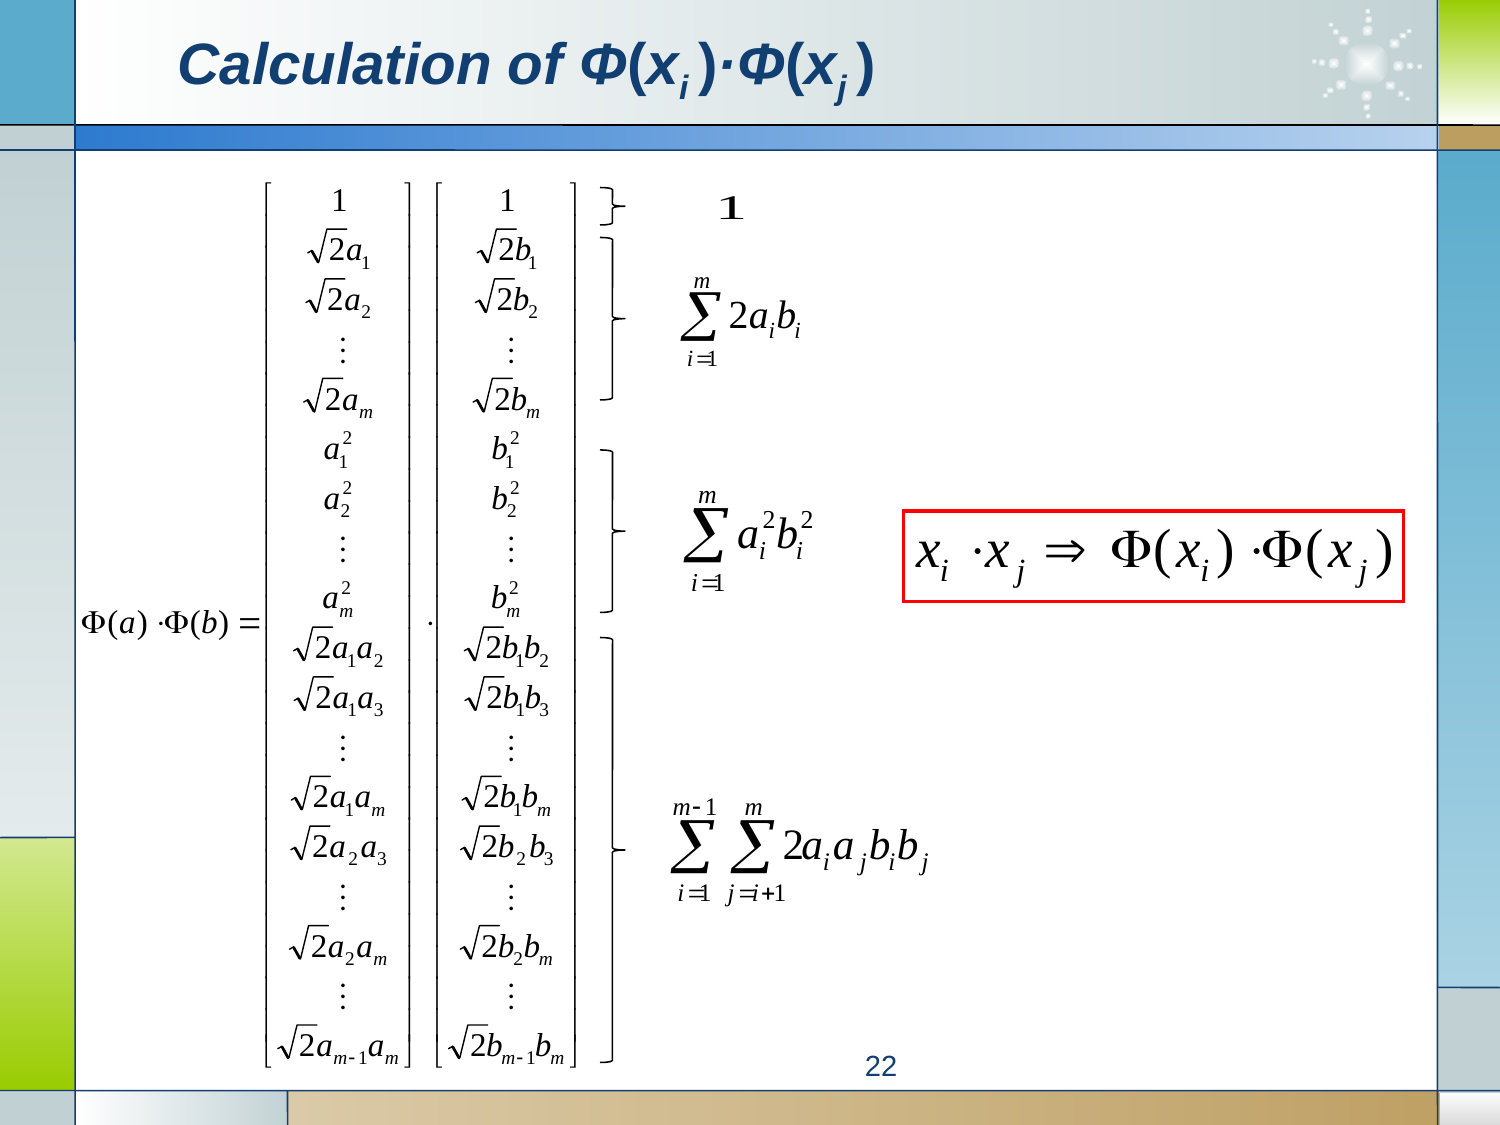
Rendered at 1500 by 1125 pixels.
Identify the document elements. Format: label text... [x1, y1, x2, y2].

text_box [677, 474, 826, 601]
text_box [904, 512, 1403, 601]
title Calculation of Φ(xi )·Φ(xj ) [162, 19, 1263, 113]
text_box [712, 187, 751, 226]
text_box [599, 186, 626, 226]
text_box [674, 262, 815, 376]
text_box [599, 449, 626, 614]
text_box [75, 174, 588, 1076]
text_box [664, 787, 943, 915]
text_box [599, 636, 626, 1064]
slide_number 22 [589, 1039, 913, 1081]
text_box [599, 236, 626, 401]
